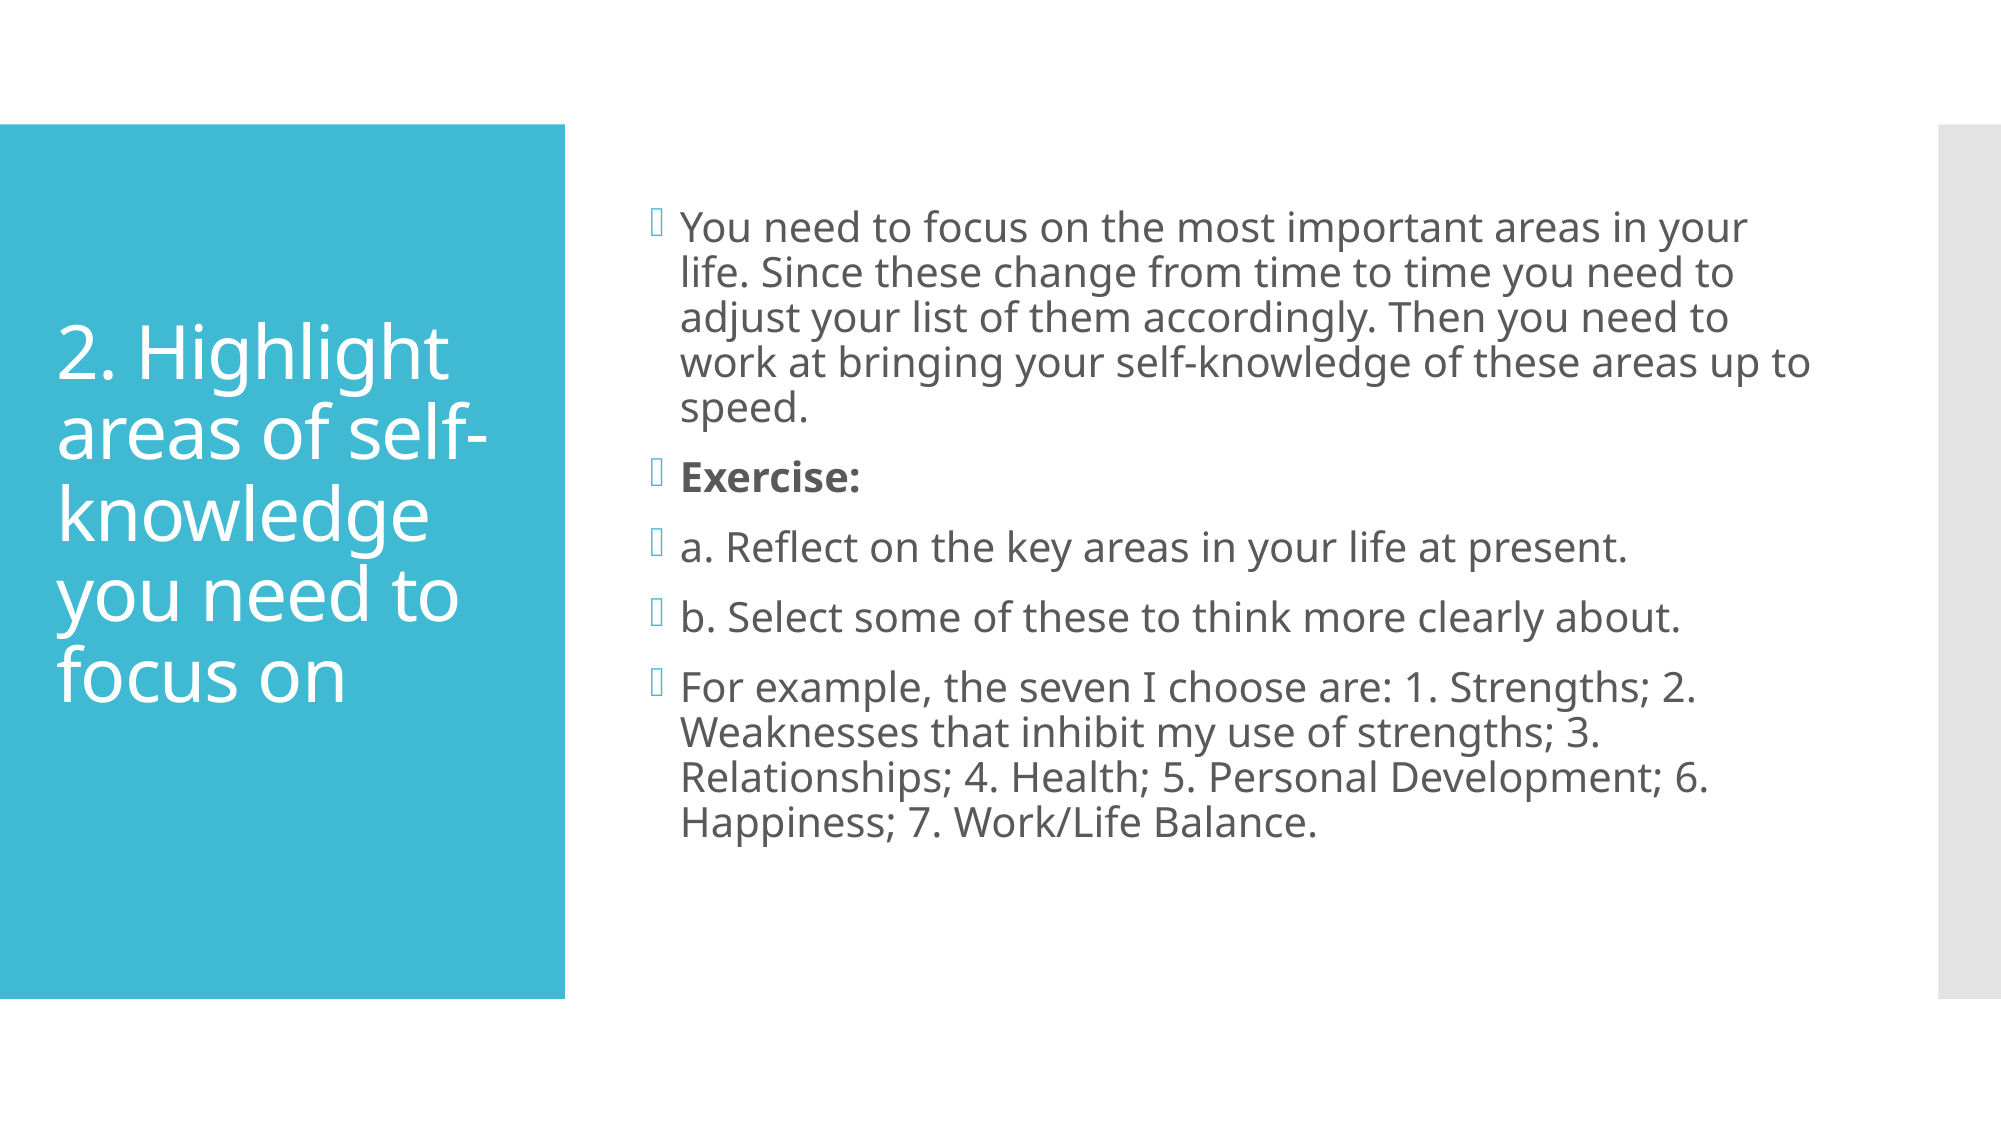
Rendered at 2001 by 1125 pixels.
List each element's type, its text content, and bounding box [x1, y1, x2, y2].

list You need to focus on the most important areas in your life. Since these change from time to time you need to adjust your list of them accordingly. Then you need to work at bringing your self-knowledge of these areas up to speed. Exercise: a. Reflect on the key areas in your life at present. b. Select some of these to think more clearly about. For example, the seven I choose are: 1. Strengths; 2. Weaknesses that inhibit my use of strengths; 3. Relationships; 4. Health; 5. Personal Development; 6. Happiness; 7. Work/Life Balance. [634, 141, 1835, 982]
title 2. Highlight areas of self-knowledge you need to focus on [41, 184, 525, 940]
